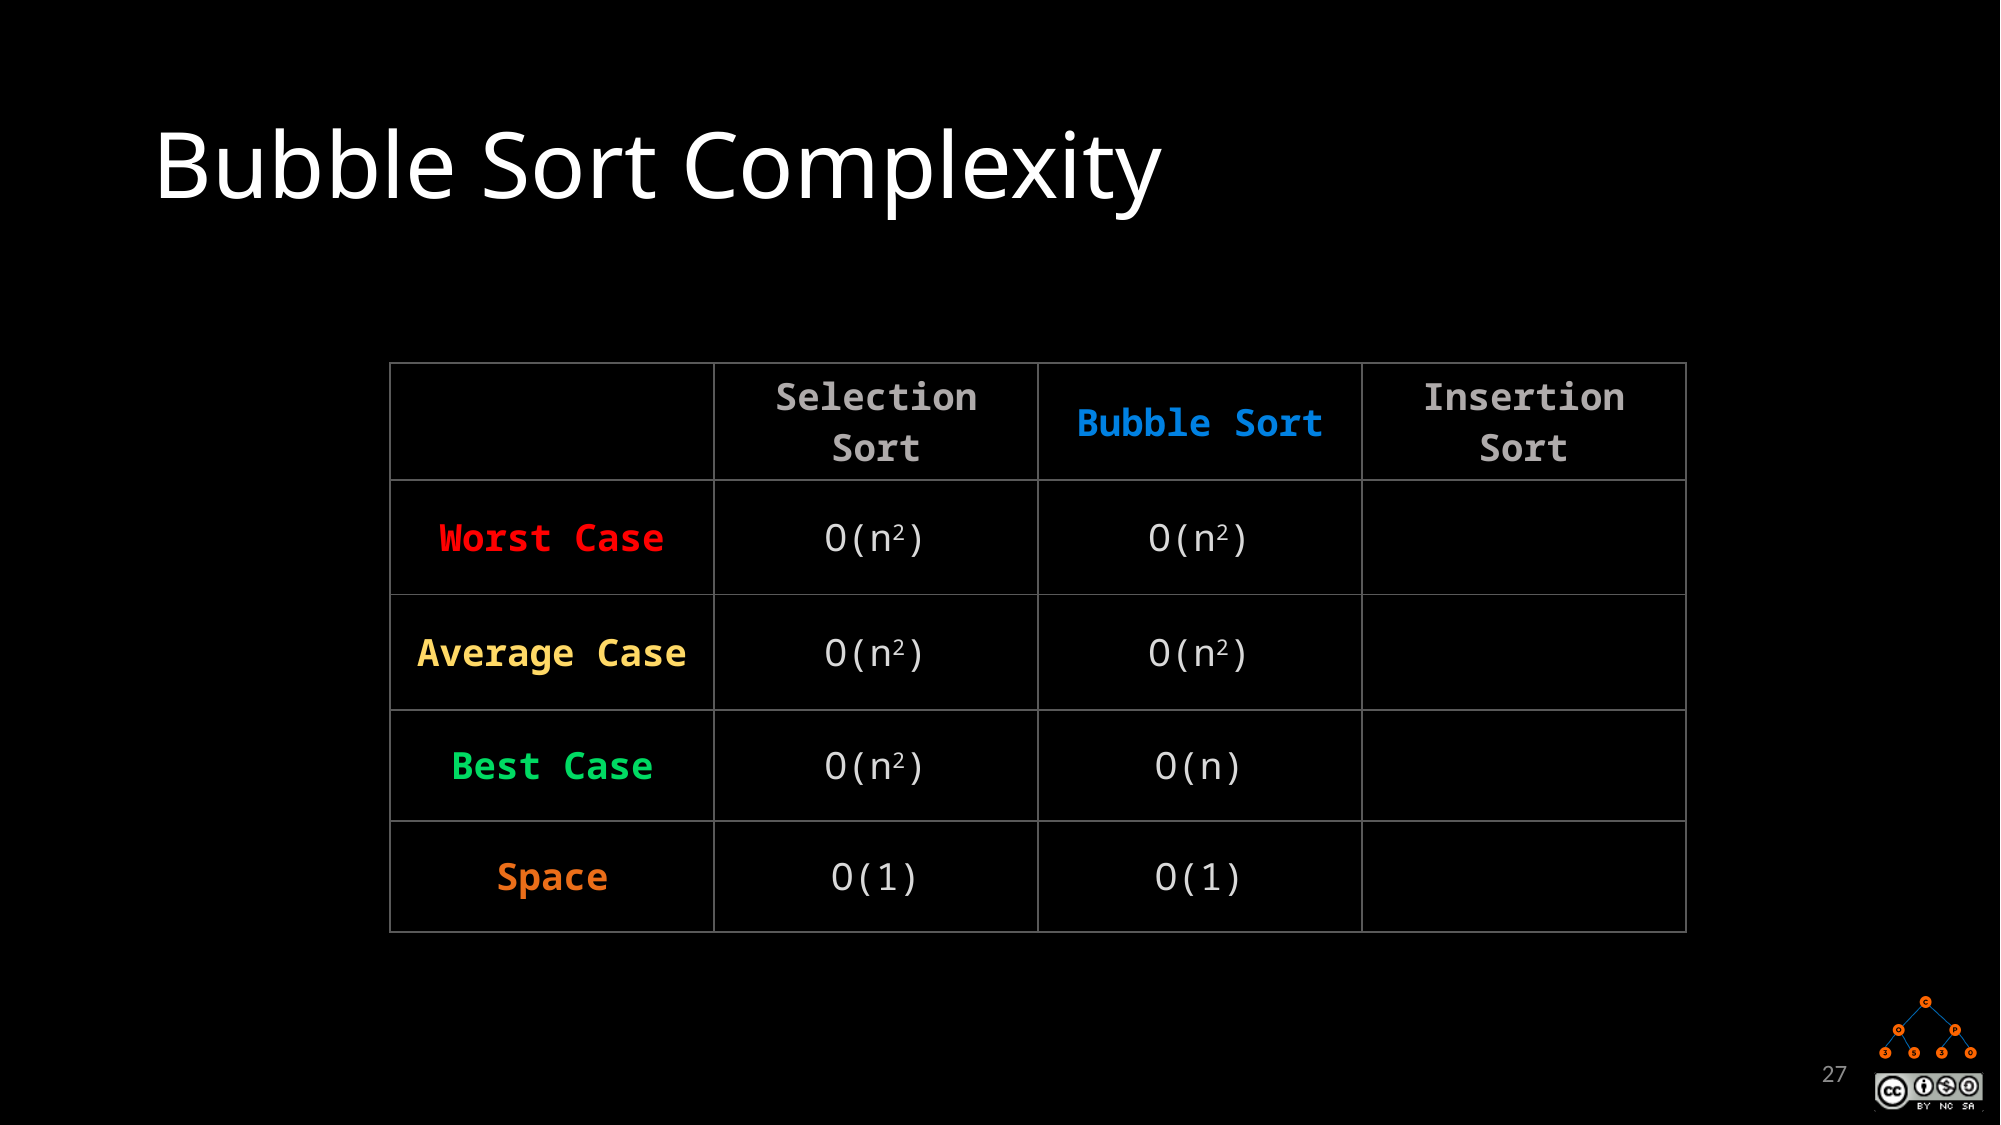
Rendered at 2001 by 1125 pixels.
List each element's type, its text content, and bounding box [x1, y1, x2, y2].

table_cell O(n2) [715, 481, 1037, 594]
table_cell O(1) [1039, 822, 1361, 931]
title Bubble Sort Complexity [137, 59, 1863, 278]
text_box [1859, 988, 1998, 1112]
table_cell [1363, 595, 1685, 709]
table_cell Space [391, 822, 713, 931]
slide_number 27 [1412, 1042, 1859, 1103]
table_cell [1363, 822, 1685, 931]
table_cell [1363, 481, 1685, 594]
table_cell Average Case [391, 595, 713, 709]
table_cell O(n2) [715, 711, 1037, 820]
table_cell O(n) [1039, 711, 1361, 820]
table_cell Worst Case [391, 481, 713, 594]
table_header Bubble Sort [1039, 364, 1361, 479]
table_cell O(n2) [715, 595, 1037, 709]
table_cell O(1) [715, 822, 1037, 931]
table_header [391, 364, 713, 479]
table_cell [1363, 711, 1685, 820]
table_cell O(n2) [1039, 595, 1361, 709]
table_header Selection Sort [715, 364, 1037, 479]
table_cell O(n2) [1039, 481, 1361, 594]
table_header Insertion Sort [1363, 364, 1685, 479]
table_cell Best Case [391, 711, 713, 820]
